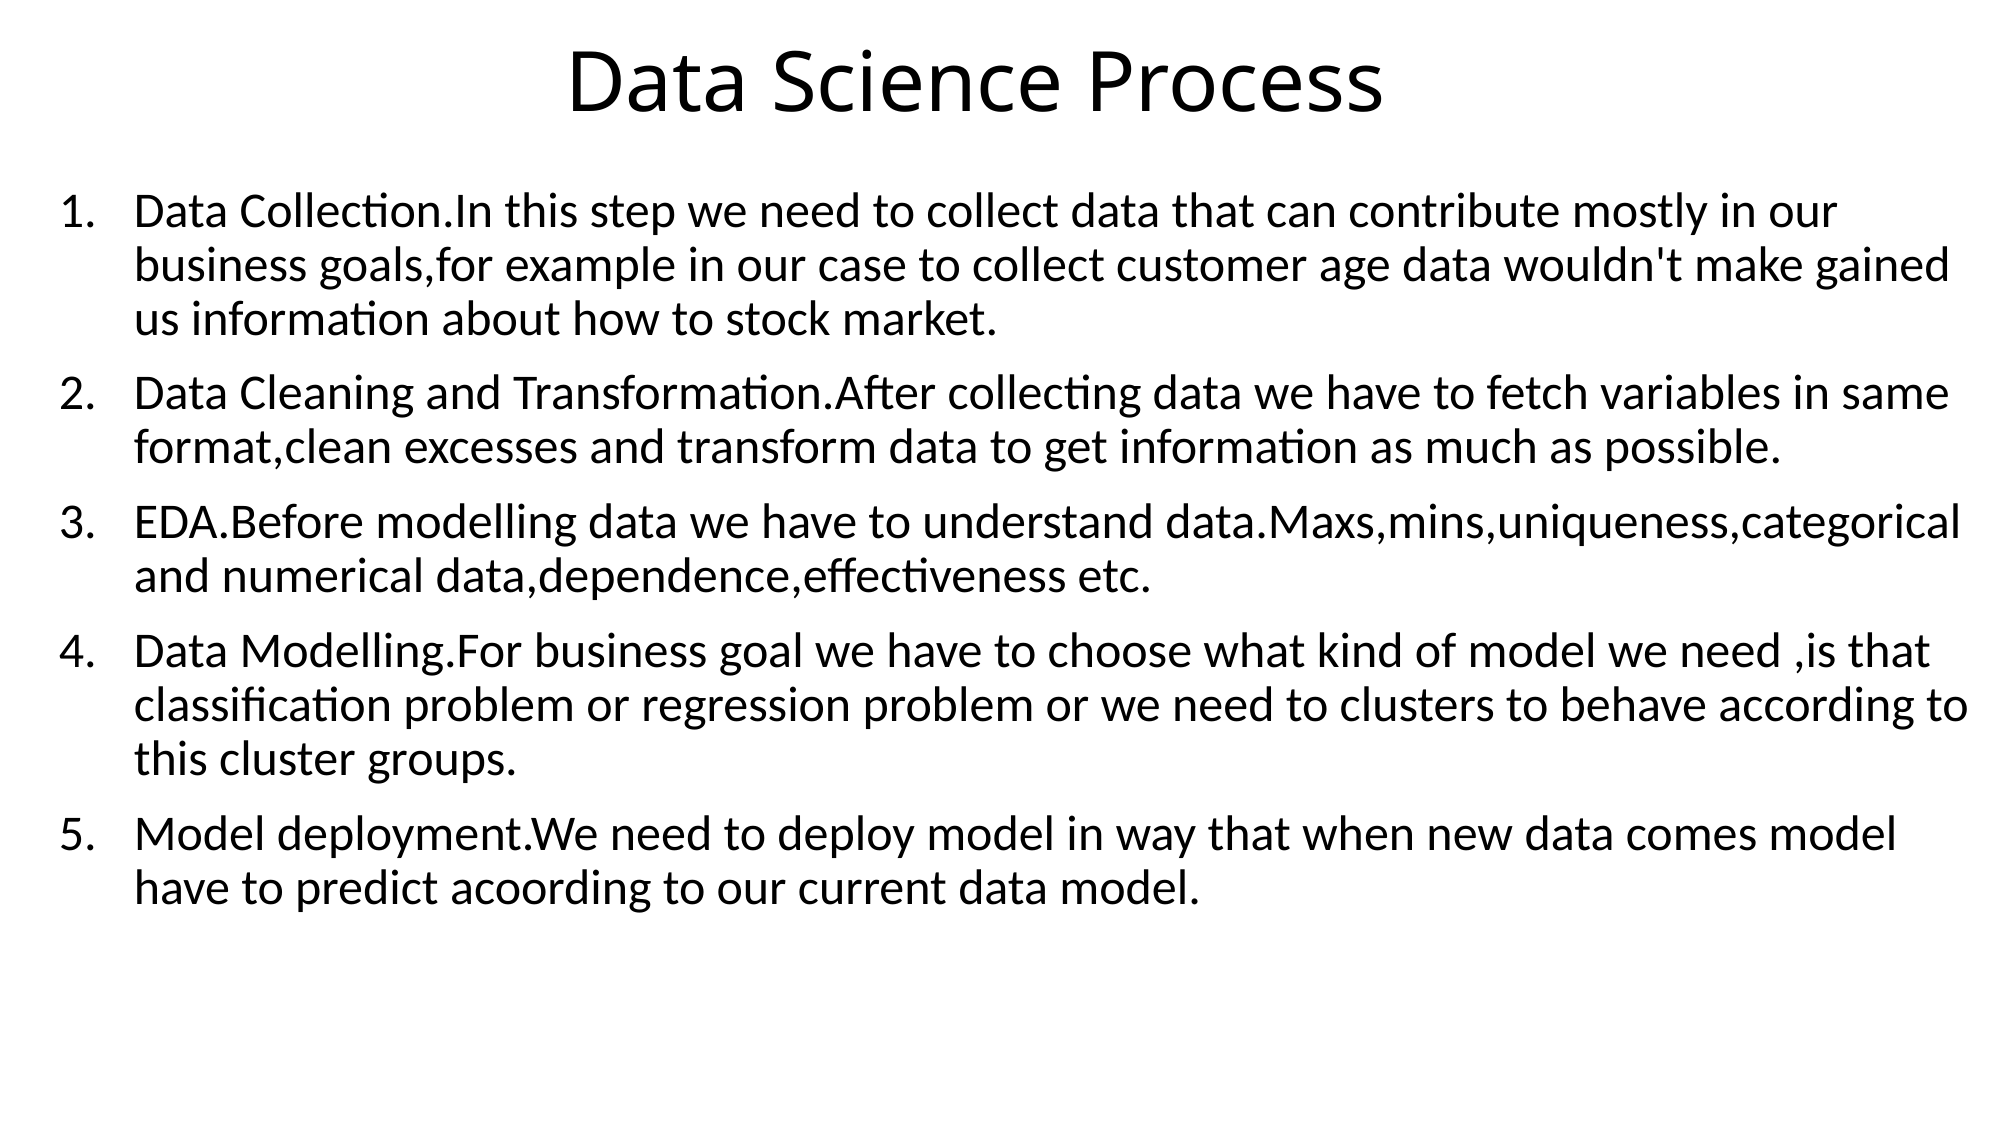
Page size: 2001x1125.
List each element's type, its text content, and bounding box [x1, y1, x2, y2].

title Data Science Process [225, 17, 1726, 138]
subtitle Data Collection.In this step we need to collect data that can contribute mostly in our business goals,for example in our case to collect customer age data wouldn't make gained us information about how to stock market. Data Cleaning and Transformation.After collecting data we have to fetch variables in same format,clean excesses and transform data to get information as much as possible. EDA.Before modelling data we have to understand data.Maxs,mins,uniqueness,categorical and numerical data,dependence,effectiveness etc. Data Modelling.For business goal we have to choose what kind of model we need ,is that classification problem or regression problem or we need to clusters to behave according to this cluster groups. Model deployment.We need to deploy model in way that when new data comes model have to predict acoording to our current data model. [43, 176, 1987, 1078]
